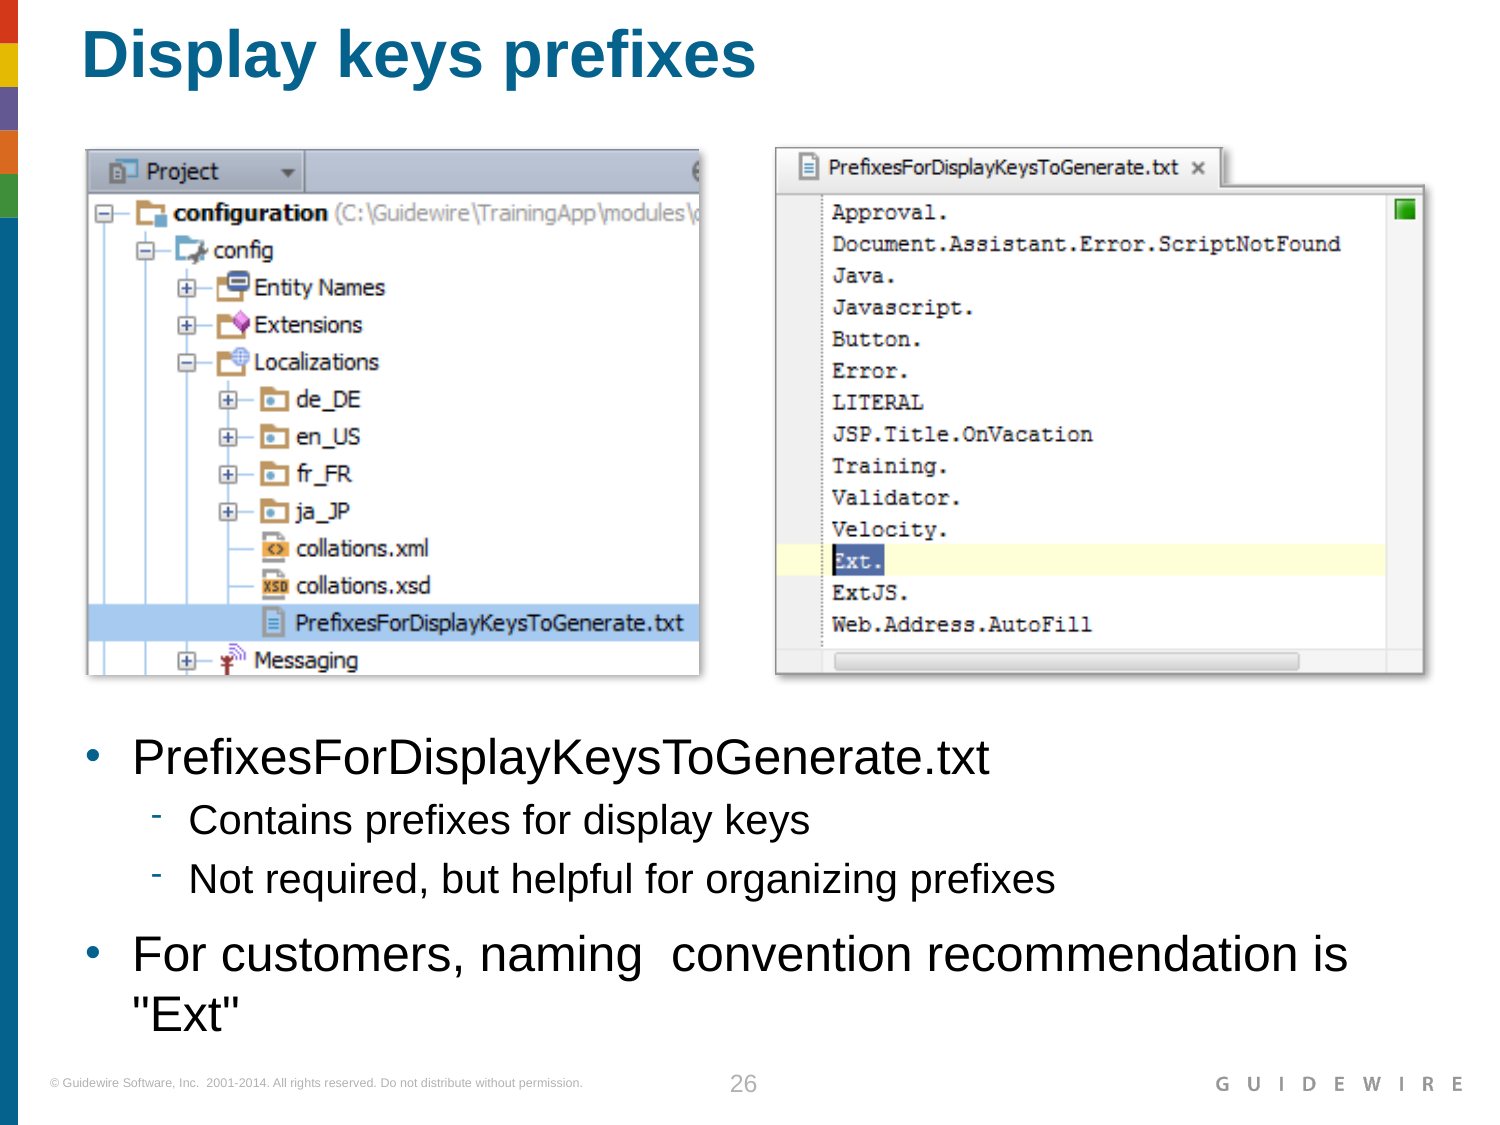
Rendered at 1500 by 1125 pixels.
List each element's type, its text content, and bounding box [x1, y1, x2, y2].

title Display keys prefixes [81, 19, 1446, 142]
picture [774, 147, 1426, 676]
list PrefixesForDisplayKeysToGenerate.txt Contains prefixes for display keys Not required, but helpful for organizing prefixes For customers, naming convention recommendation is "Ext" [85, 725, 1450, 1050]
picture [84, 149, 700, 676]
picture [1215, 1073, 1480, 1096]
